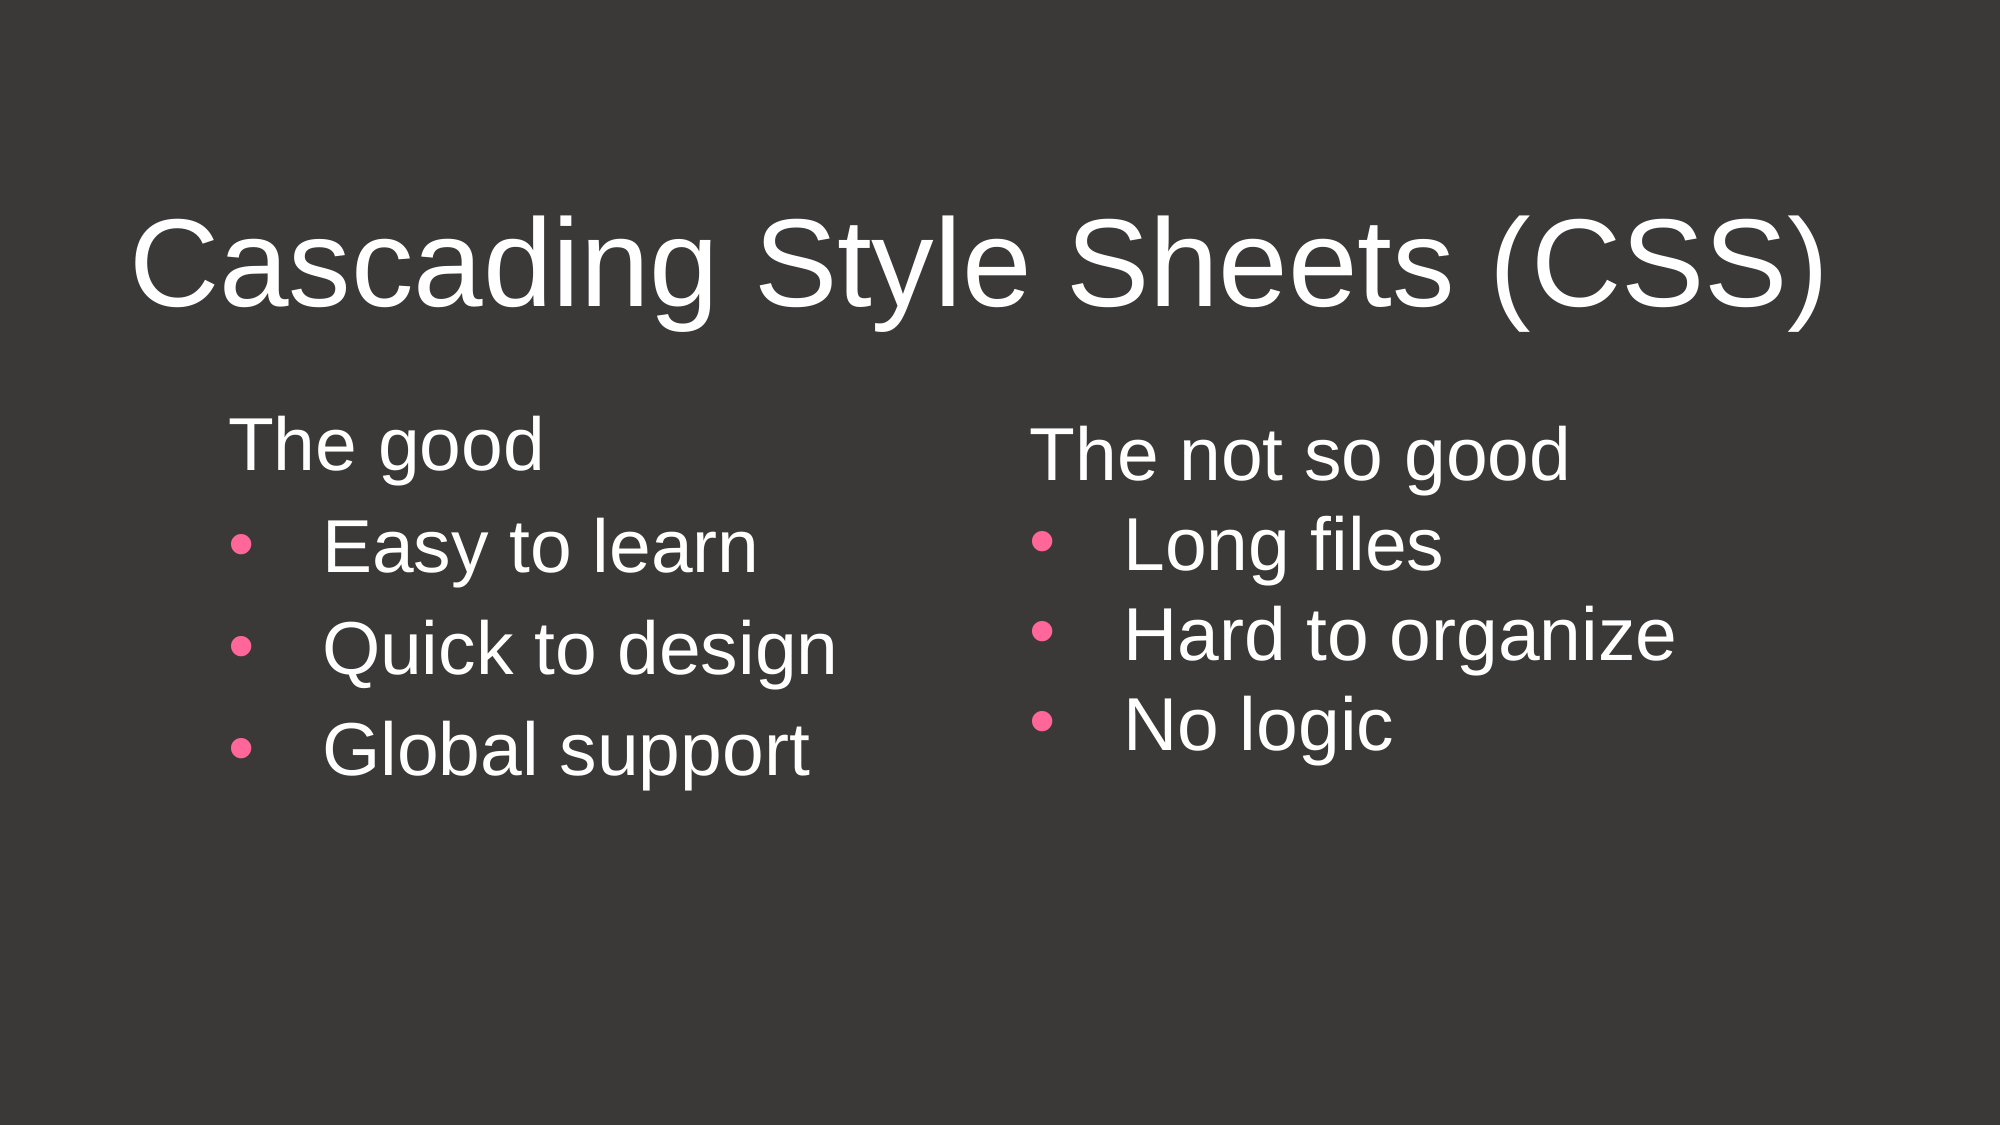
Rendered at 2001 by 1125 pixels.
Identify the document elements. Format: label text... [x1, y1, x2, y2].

text_box The not so good Long files Hard to organize No logic [1014, 398, 1789, 773]
subtitle The good Easy to learn Quick to design Global support [213, 398, 954, 887]
title Cascading Style Sheets (CSS) [0, 186, 2000, 341]
